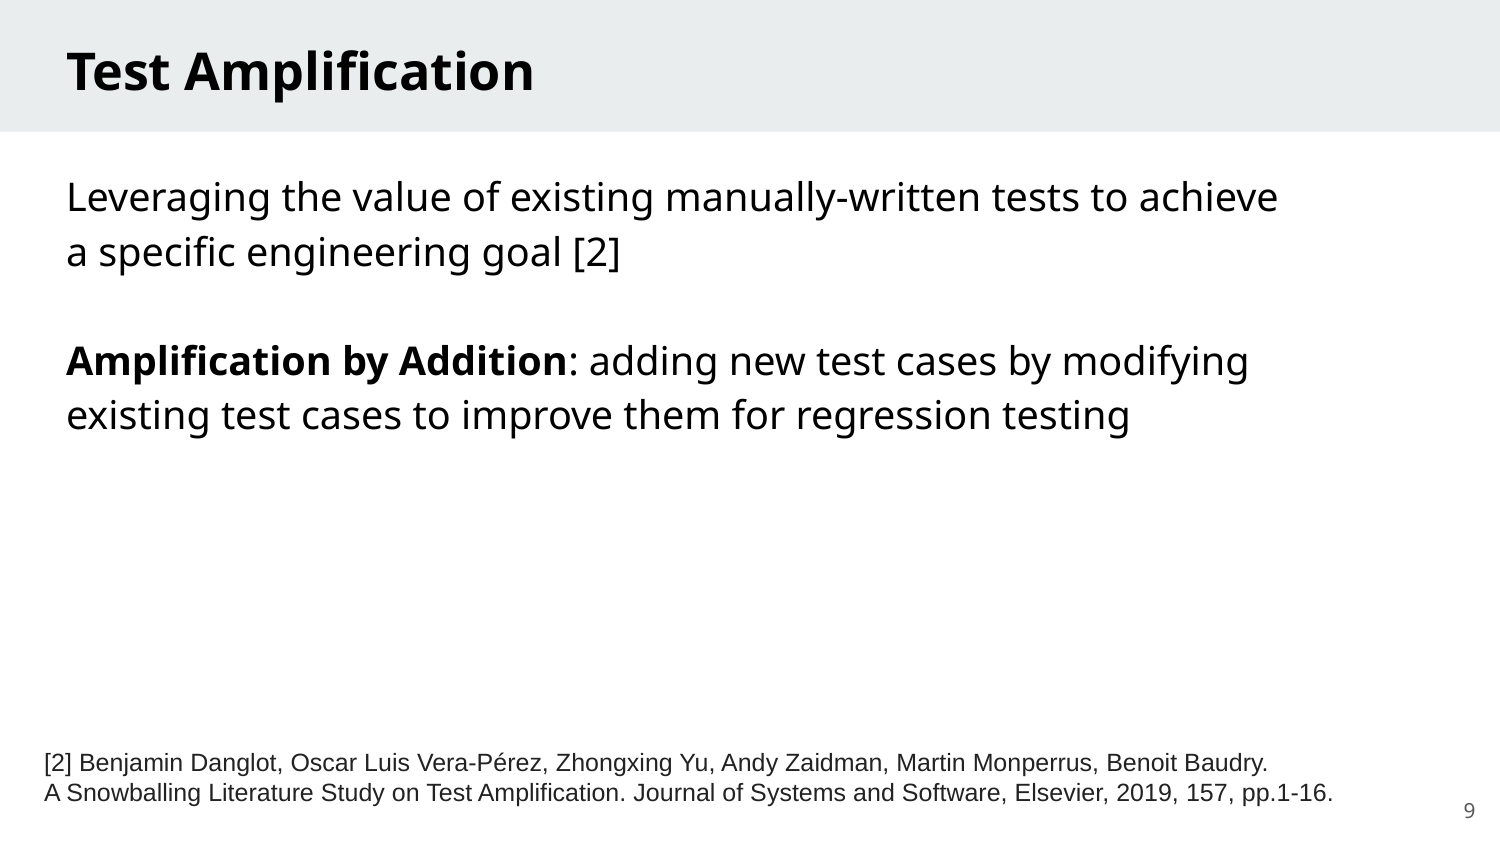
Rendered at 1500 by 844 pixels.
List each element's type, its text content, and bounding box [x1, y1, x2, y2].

text_box [2] Benjamin Danglot, Oscar Luis Vera-Pérez, Zhongxing Yu, Andy Zaidman, Martin Monperrus, Benoit Baudry. A Snowballing Literature Study on Test Amplification. Journal of Systems and Software, Elsevier, 2019, 157, pp.1-16. [29, 738, 1437, 814]
slide_number 9 [1400, 779, 1491, 844]
list Leveraging the value of existing manually-written tests to achieve a specific engineering goal [2] Amplification by Addition: adding new test cases by modifying existing test cases to improve them for regression testing [51, 150, 1313, 521]
title Test Amplification [51, 14, 1449, 109]
